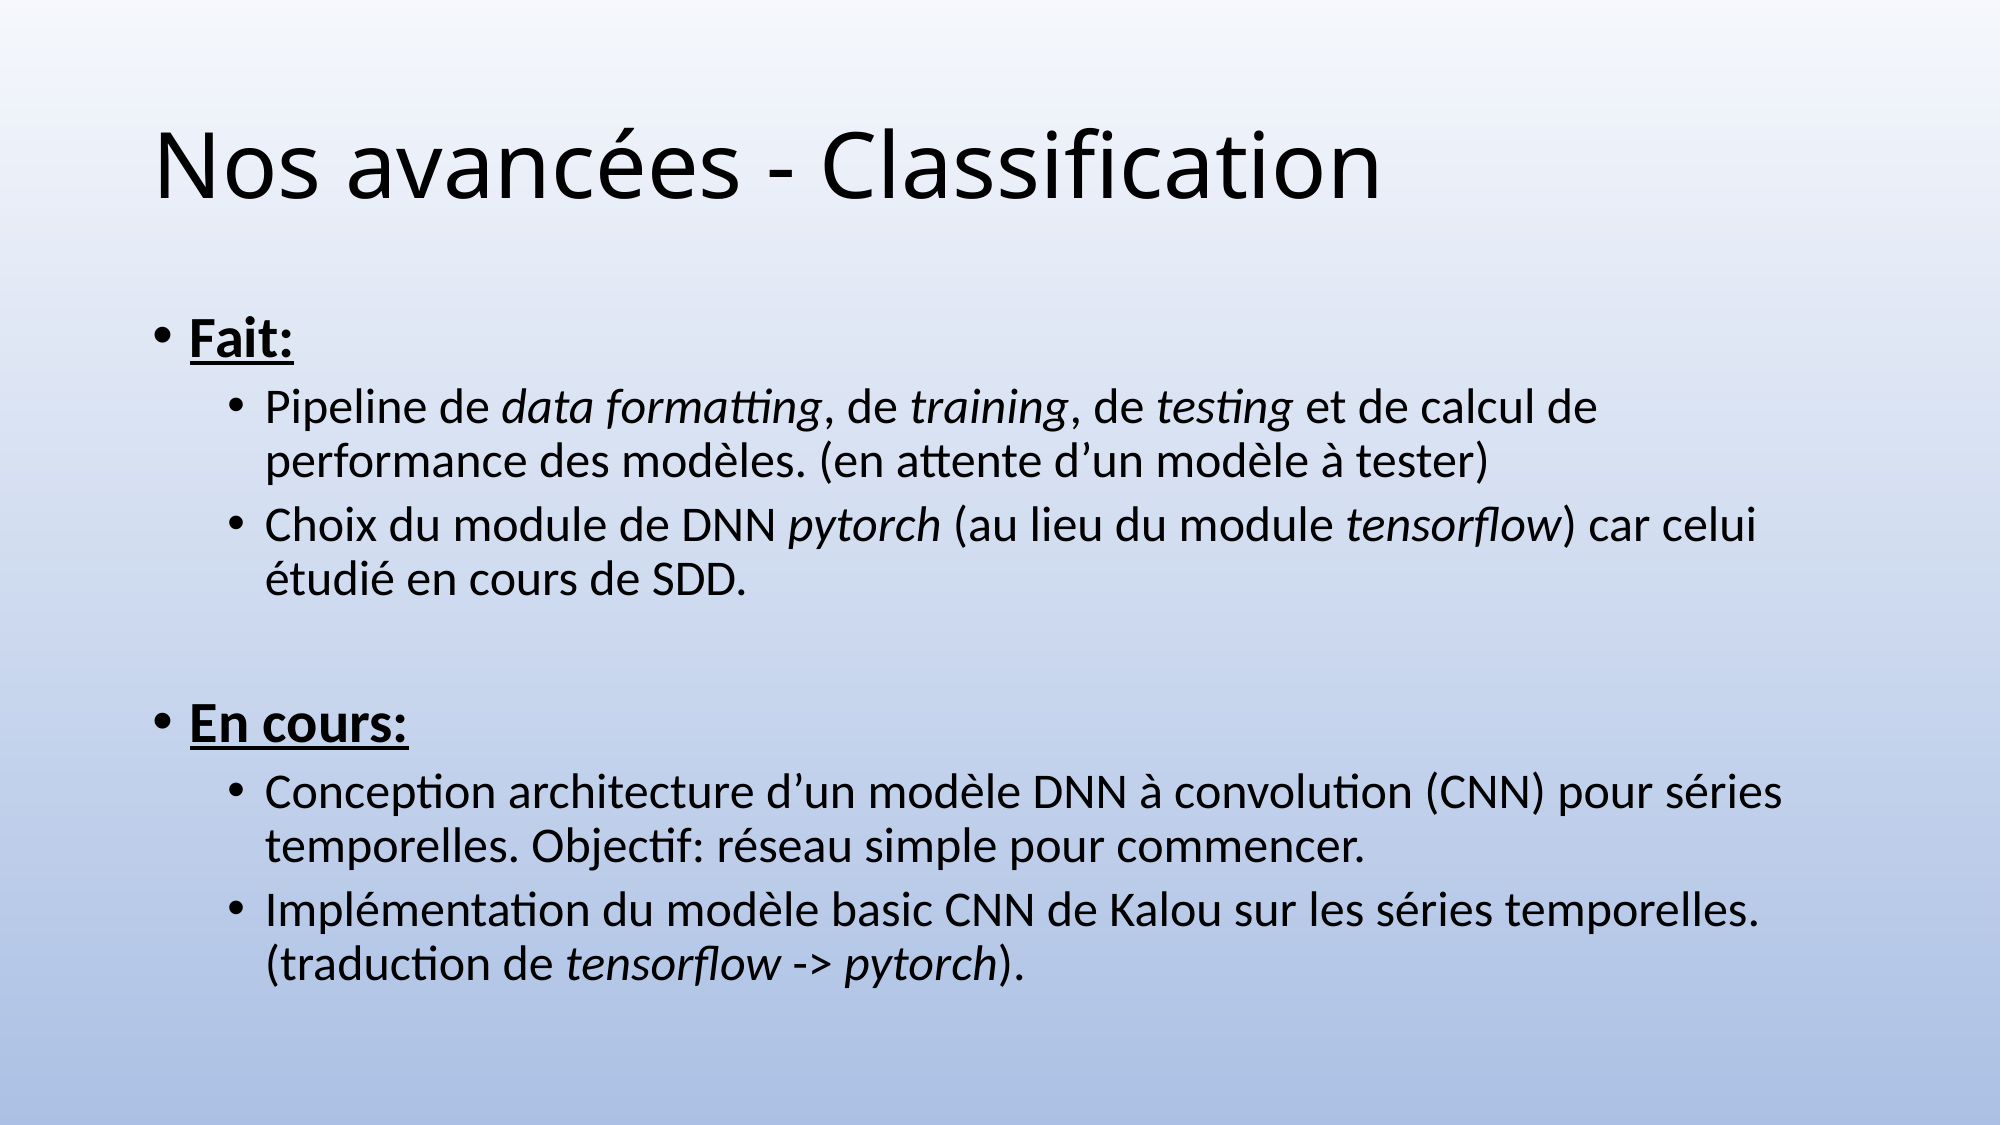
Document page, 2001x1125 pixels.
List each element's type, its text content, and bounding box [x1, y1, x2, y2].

title Nos avancées - Classification [137, 59, 1863, 278]
list Fait: Pipeline de data formatting, de training, de testing et de calcul de performance des modèles. (en attente d’un modèle à tester) Choix du module de DNN pytorch (au lieu du module tensorflow) car celui étudié en cours de SDD. En cours: Conception architecture d’un modèle DNN à convolution (CNN) pour séries temporelles. Objectif: réseau simple pour commencer. Implémentation du modèle basic CNN de Kalou sur les séries temporelles. (traduction de tensorflow -> pytorch). [137, 299, 1863, 1014]
